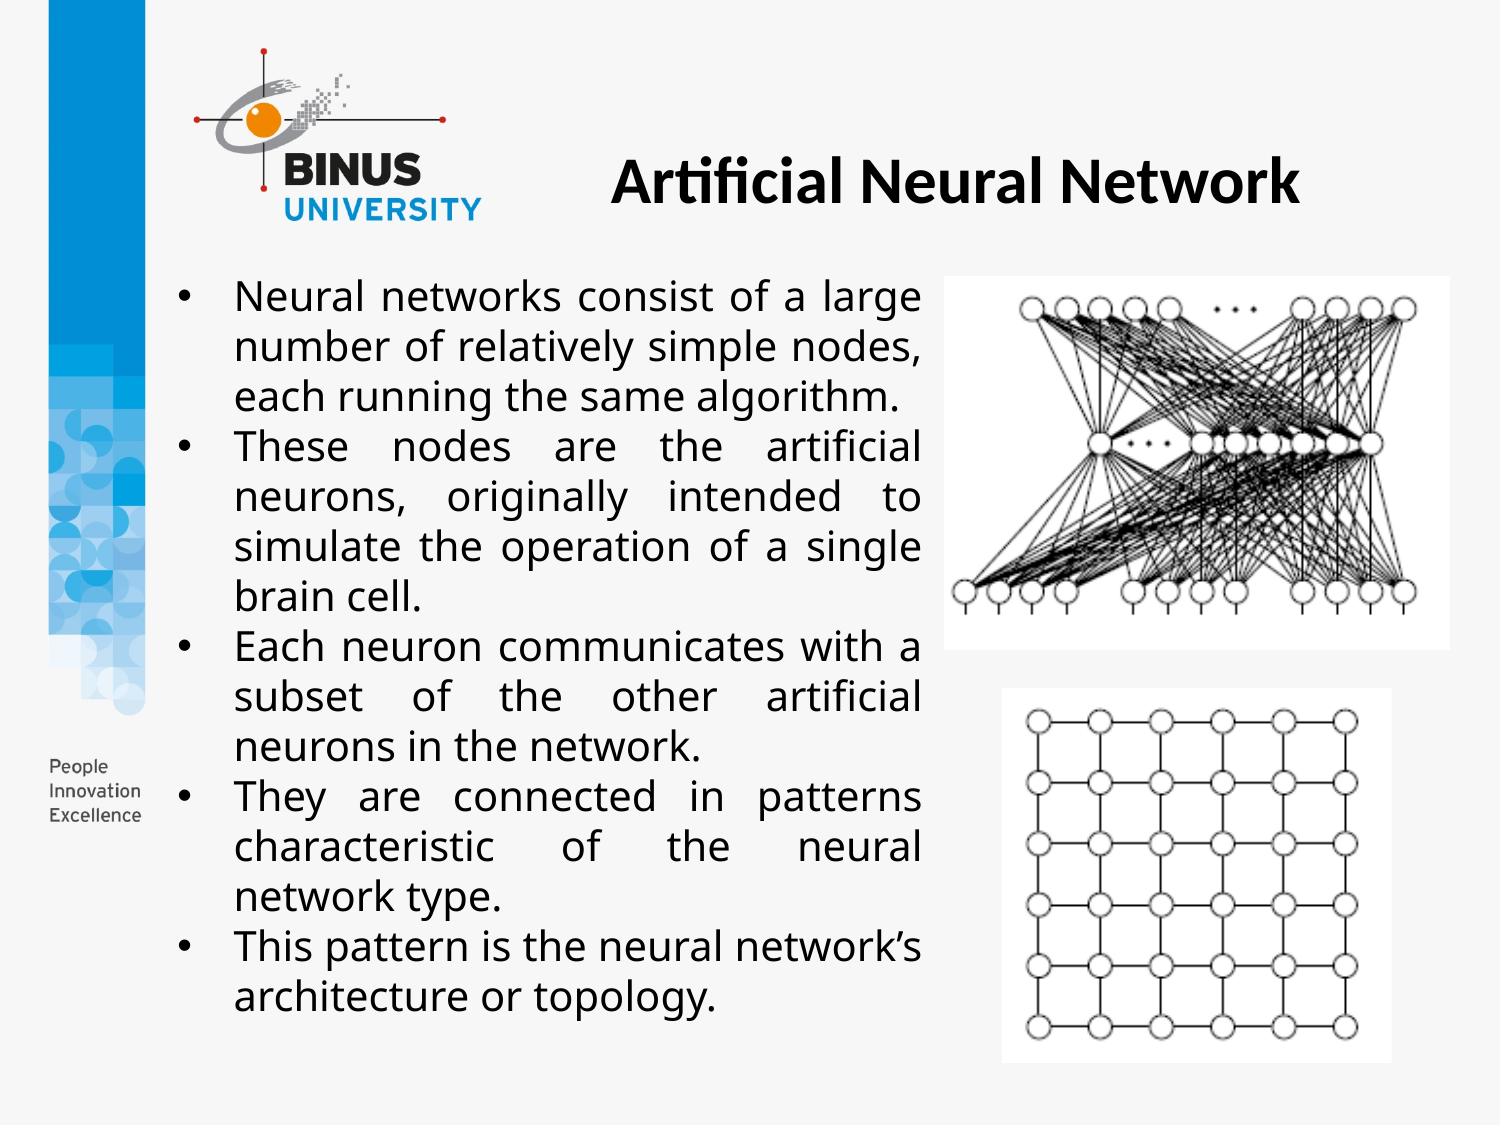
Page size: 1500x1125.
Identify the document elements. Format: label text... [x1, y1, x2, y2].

text_box Neural networks consist of a large number of relatively simple nodes, each running the same algorithm. These nodes are the artificial neurons, originally intended to simulate the operation of a single brain cell. Each neuron communicates with a subset of the other artificial neurons in the network. They are connected in patterns characteristic of the neural network type. This pattern is the neural network’s architecture or topology. [162, 262, 938, 1028]
text_box Artificial Neural Network [437, 129, 1475, 224]
picture [0, 0, 1500, 1063]
